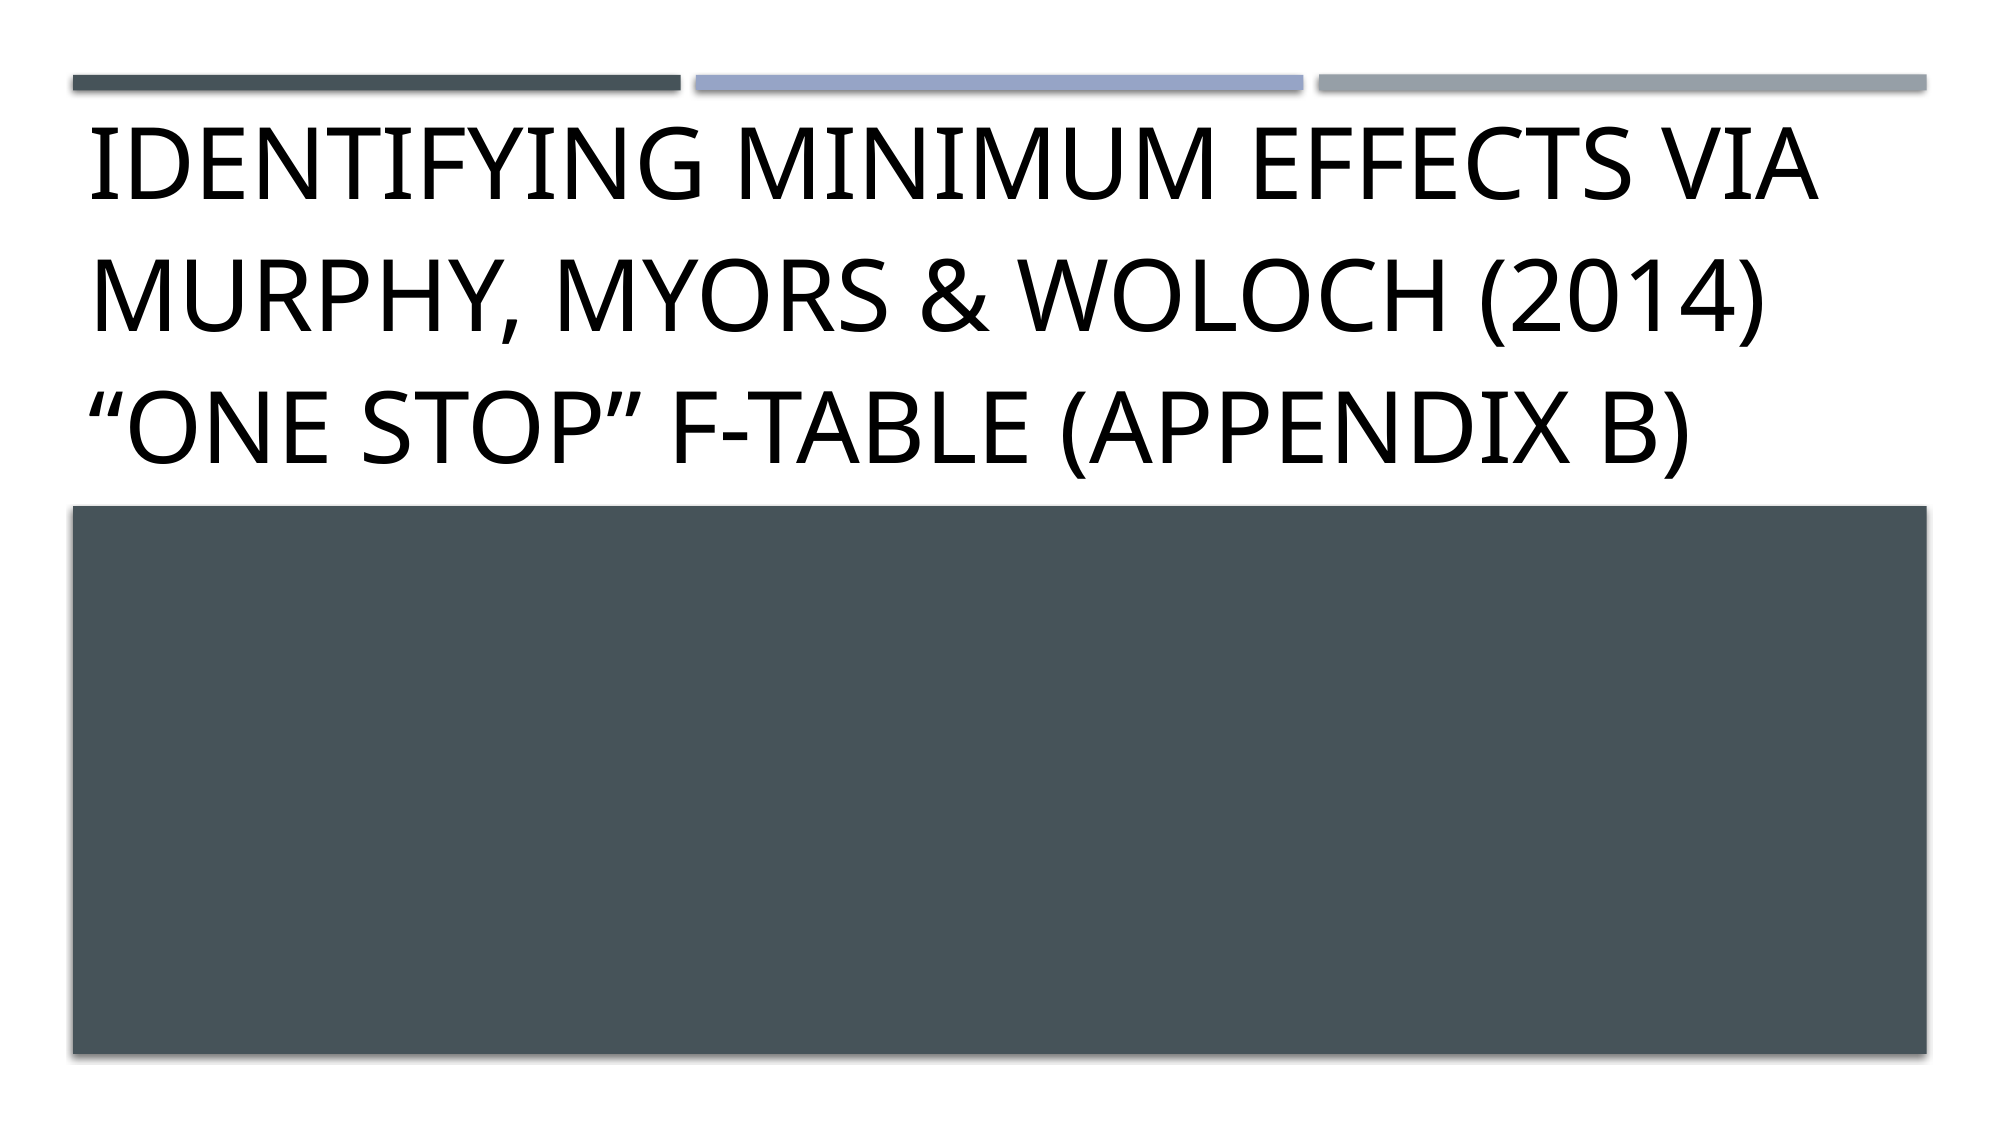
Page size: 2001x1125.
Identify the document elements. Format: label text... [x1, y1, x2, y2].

subtitle Identifying minimum effects via Murphy, Myors & Woloch (2014) “One Stop” F-table (Appendix B) [68, 88, 1932, 483]
